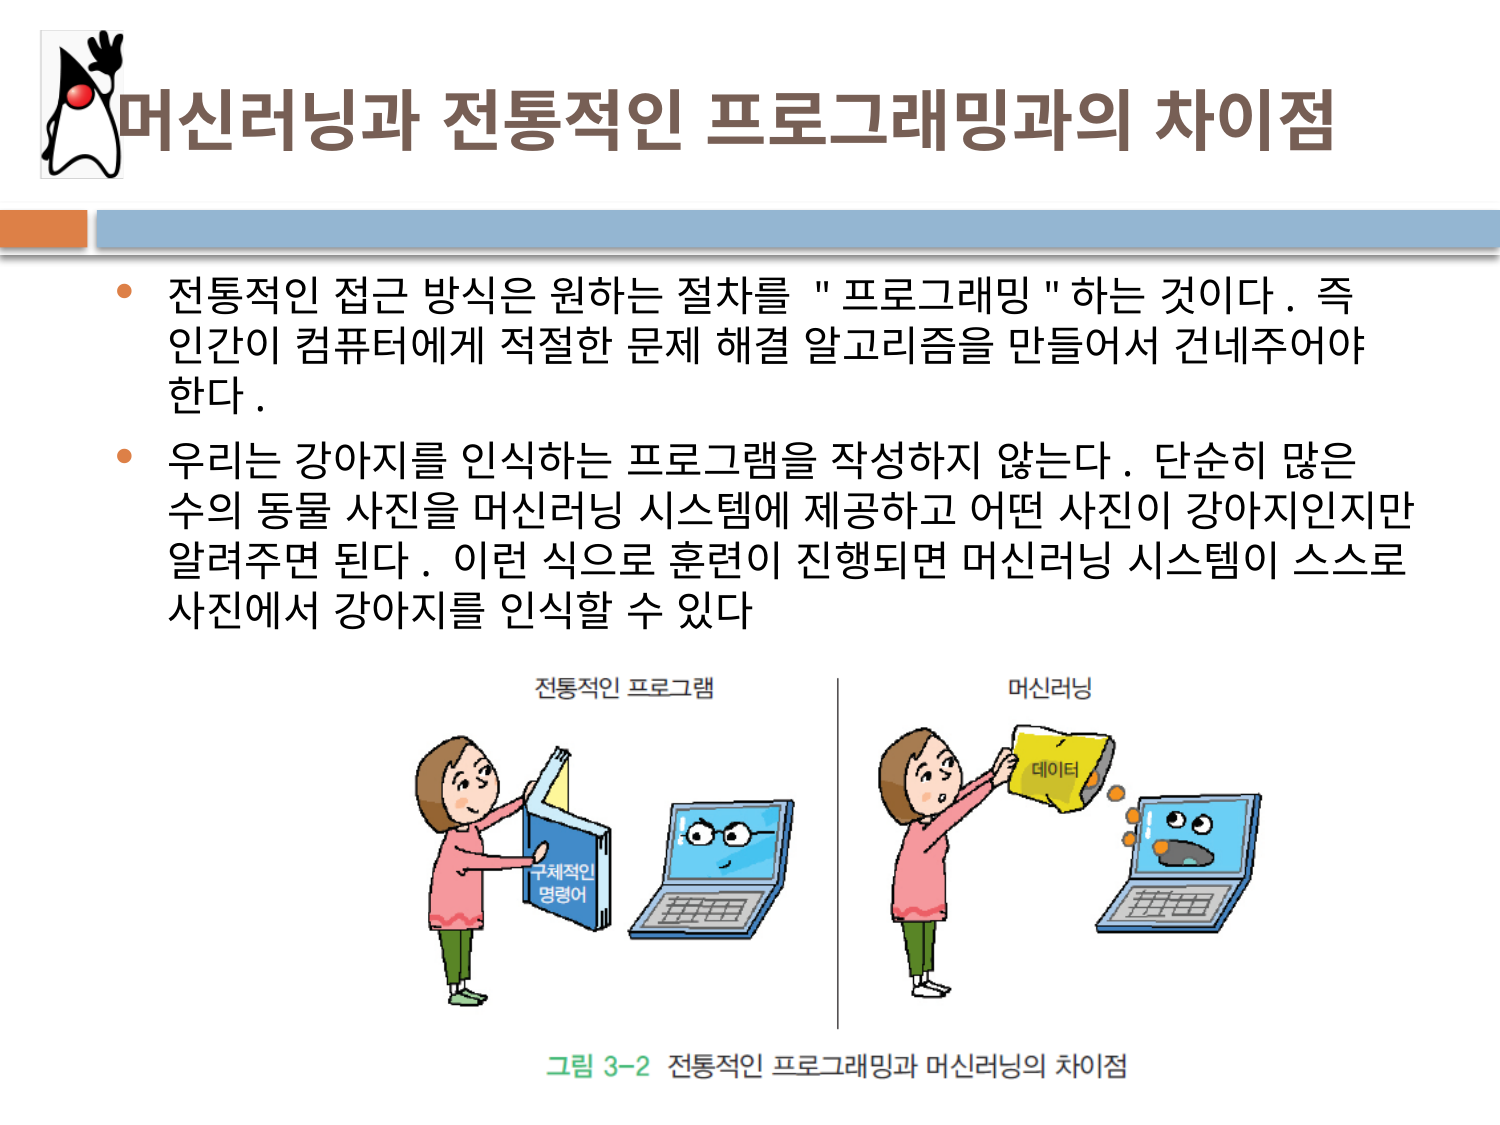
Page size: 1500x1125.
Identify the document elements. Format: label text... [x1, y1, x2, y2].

picture [39, 30, 124, 179]
picture [265, 656, 1319, 1121]
title 머신러닝과 전통적인 프로그래밍과의 차이점 [100, 37, 1438, 200]
list 전통적인 접근 방식은 원하는 절차를 "프로그래밍"하는 것이다. 즉 인간이 컴퓨터에게 적절한 문제 해결 알고리즘을 만들어서 건네주어야 한다. 우리는 강아지를 인식하는 프로그램을 작성하지 않는다. 단순히 많은 수의 동물 사진을 머신러닝 시스템에 제공하고 어떤 사진이 강아지인지만 알려주면 된다. 이런 식으로 훈련이 진행되면 머신러닝 시스템이 스스로 사진에서 강아지를 인식할 수 있다 [100, 262, 1438, 1000]
